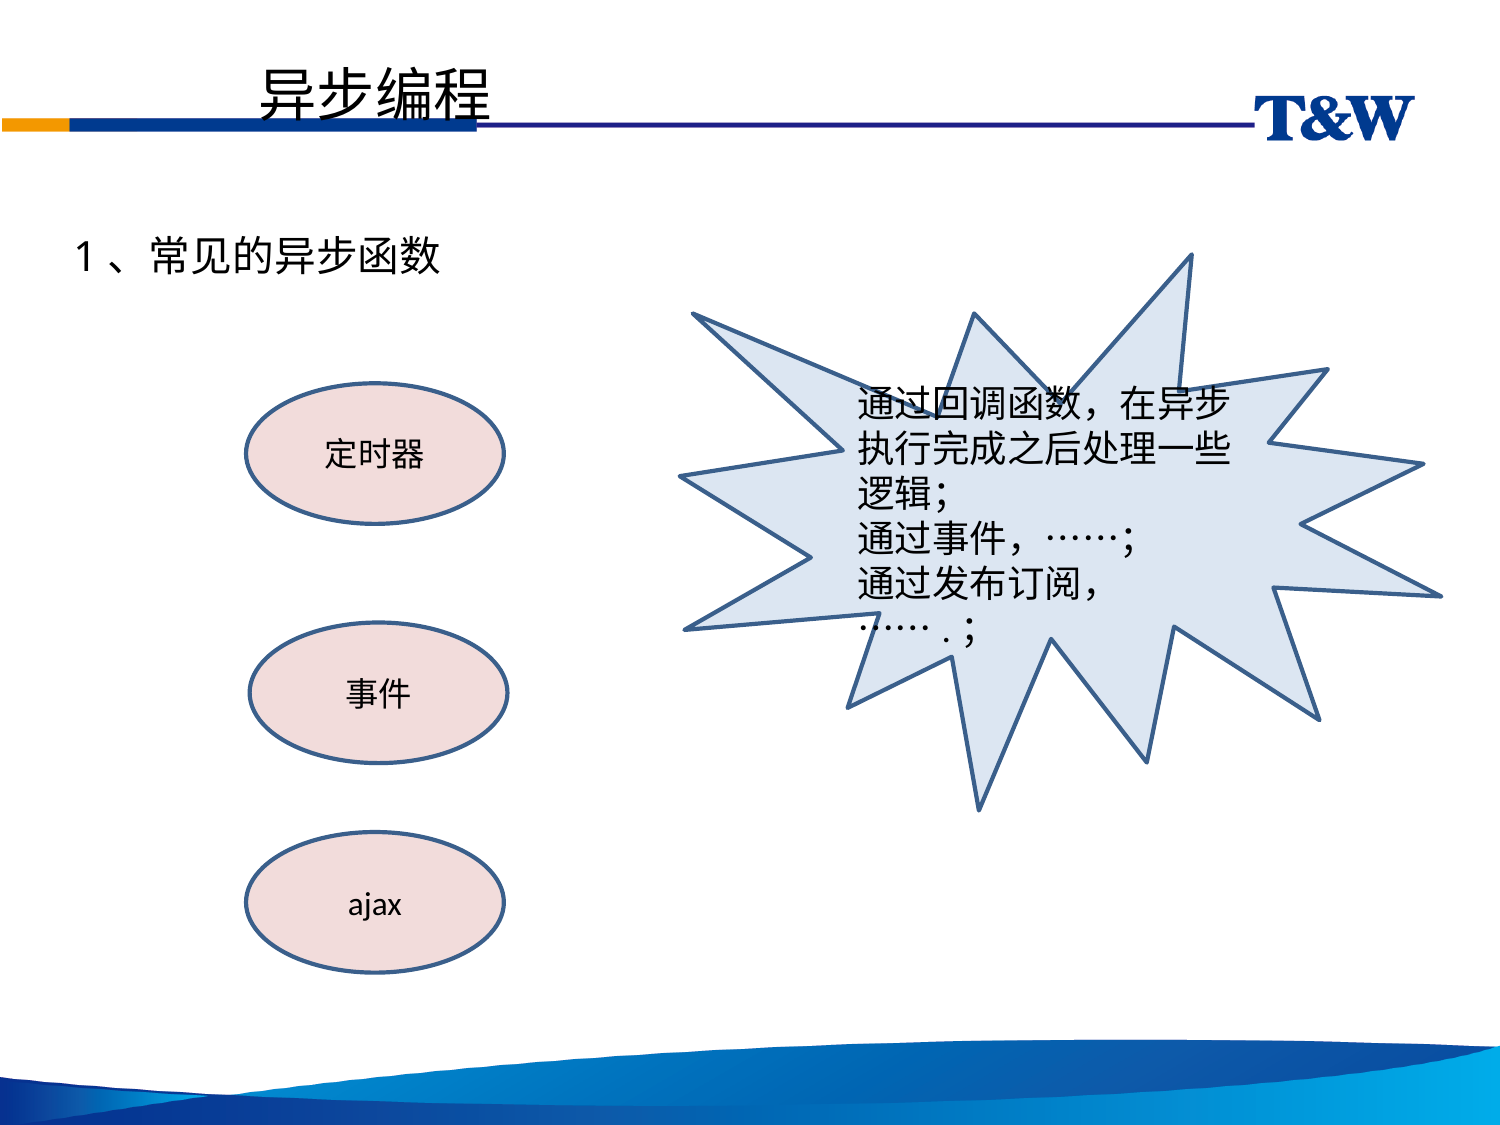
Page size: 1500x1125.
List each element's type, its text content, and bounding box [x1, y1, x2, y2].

text_box 定时器 [243, 381, 506, 526]
text_box 1、常见的异步函数 [58, 222, 610, 378]
picture [0, 0, 1500, 1125]
text_box 通过回调函数，在异步执行完成之后处理一些逻辑； 通过事件，……； 通过发布订阅，…….； [677, 252, 1444, 813]
text_box ajax [243, 829, 506, 975]
title 异步编程 [46, 11, 704, 106]
text_box 事件 [247, 620, 510, 766]
